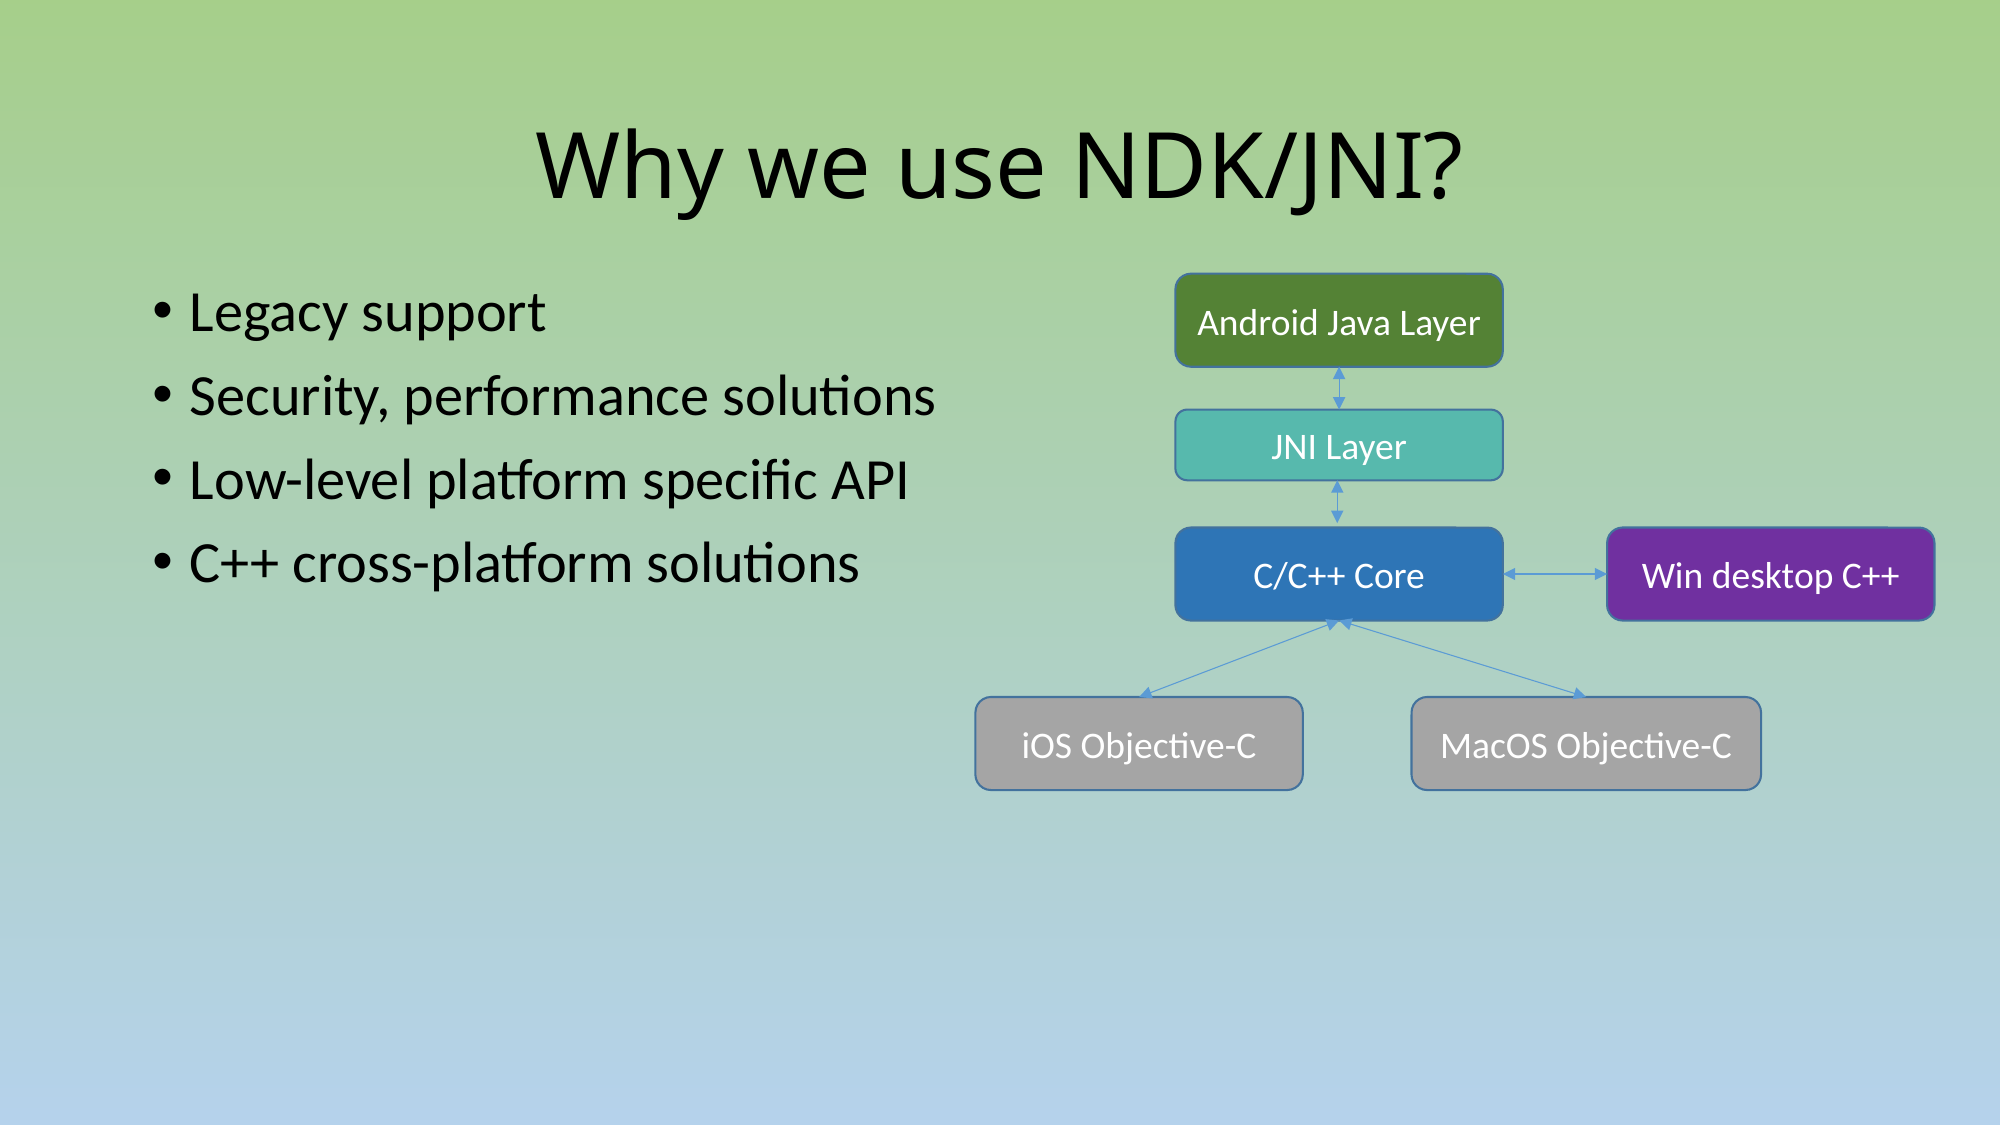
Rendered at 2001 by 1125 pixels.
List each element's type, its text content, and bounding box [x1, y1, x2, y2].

list Legacy support Security, performance solutions Low-level platform specific API C++ cross-platform solutions [137, 273, 1085, 1014]
text_box Win desktop C++ [1606, 526, 1936, 622]
text_box MacOS Objective-C [1410, 695, 1763, 792]
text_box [1340, 620, 1587, 698]
text_box iOS Objective-C [1085, 695, 1304, 792]
text_box Android Java Layer [1174, 272, 1504, 368]
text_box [1139, 620, 1340, 698]
text_box C/C++ Core [1174, 526, 1504, 620]
text_box JNI Layer [1174, 408, 1504, 482]
title Why we use NDK/JNI? [137, 59, 1863, 278]
